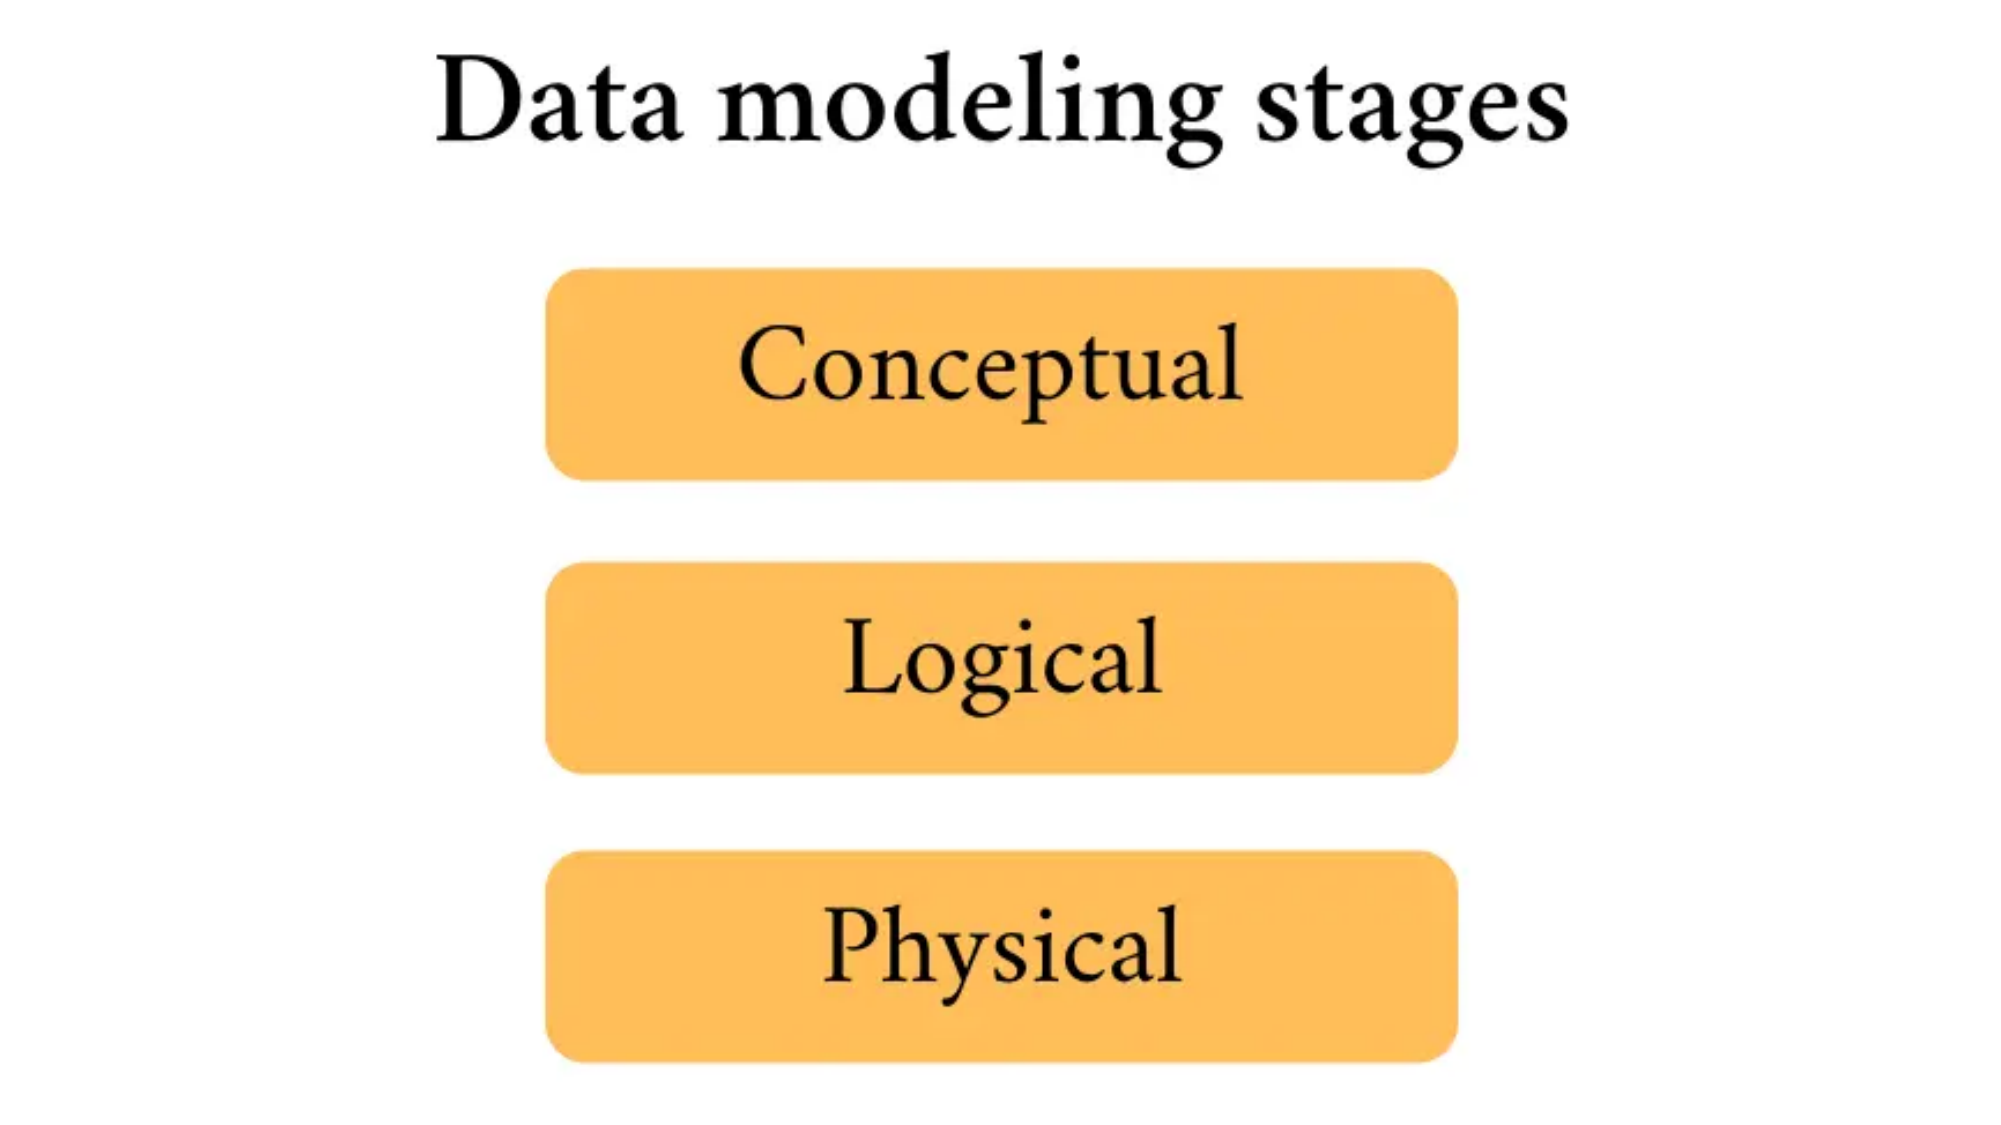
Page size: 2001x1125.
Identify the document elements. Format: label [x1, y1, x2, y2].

list [0, 0, 2000, 1125]
